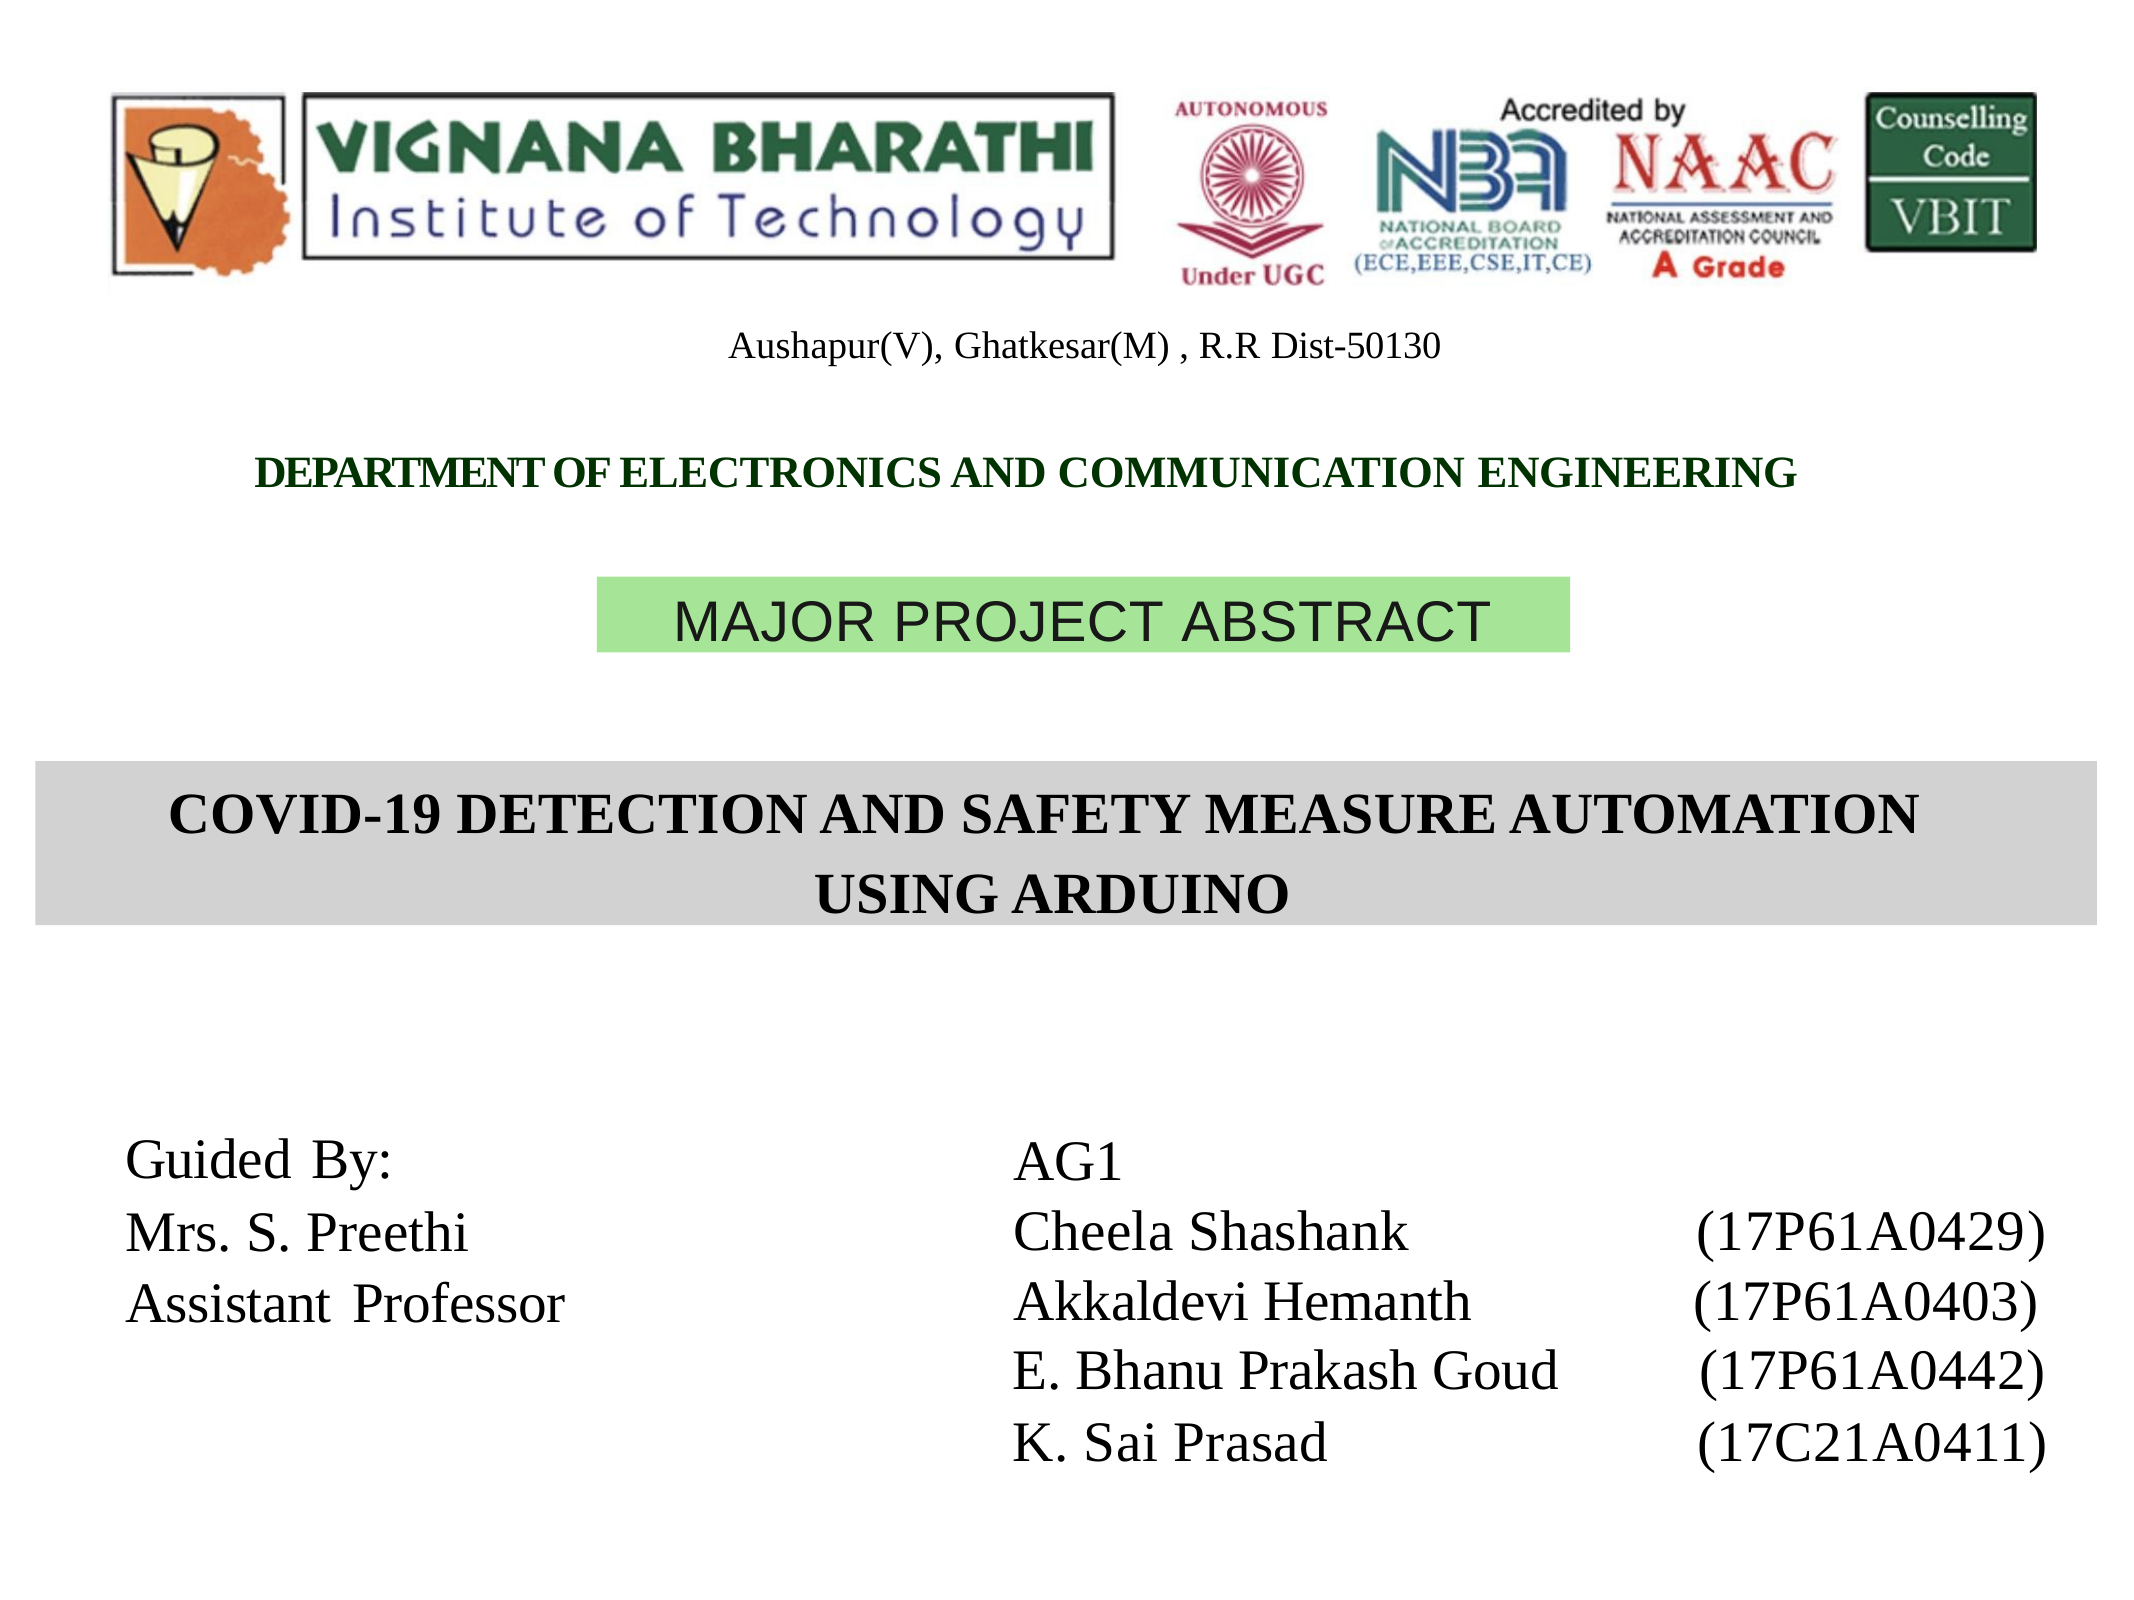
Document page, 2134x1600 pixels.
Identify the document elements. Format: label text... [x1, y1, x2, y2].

text_box (17P61A0429) (17P61A0403) [1691, 1190, 2074, 1329]
text_box AG1 Cheela Shashank Akkaldevi Hemanth [1010, 1120, 1489, 1329]
text_box MAJOR PROJECT ABSTRACT [596, 576, 1571, 653]
text_box Guided By: Mrs. S. Preethi Assistant Professor [122, 1119, 584, 1334]
text_box Aushapur(V), Ghatkesar(M) , R.R Dist-50130 DEPARTMENT OF ELECTRONICS AND COMMUNICATION ENGINEERING [252, 316, 1880, 497]
text_box E. Bhanu Prakash Goud (17P61A0442) K. Sai Prasad (17C21A0411) [1010, 1329, 2079, 1473]
text_box COVID-19 DETECTION AND SAFETY MEASURE AUTOMATION USING ARDUINO [35, 761, 2097, 926]
picture [107, 87, 2040, 294]
